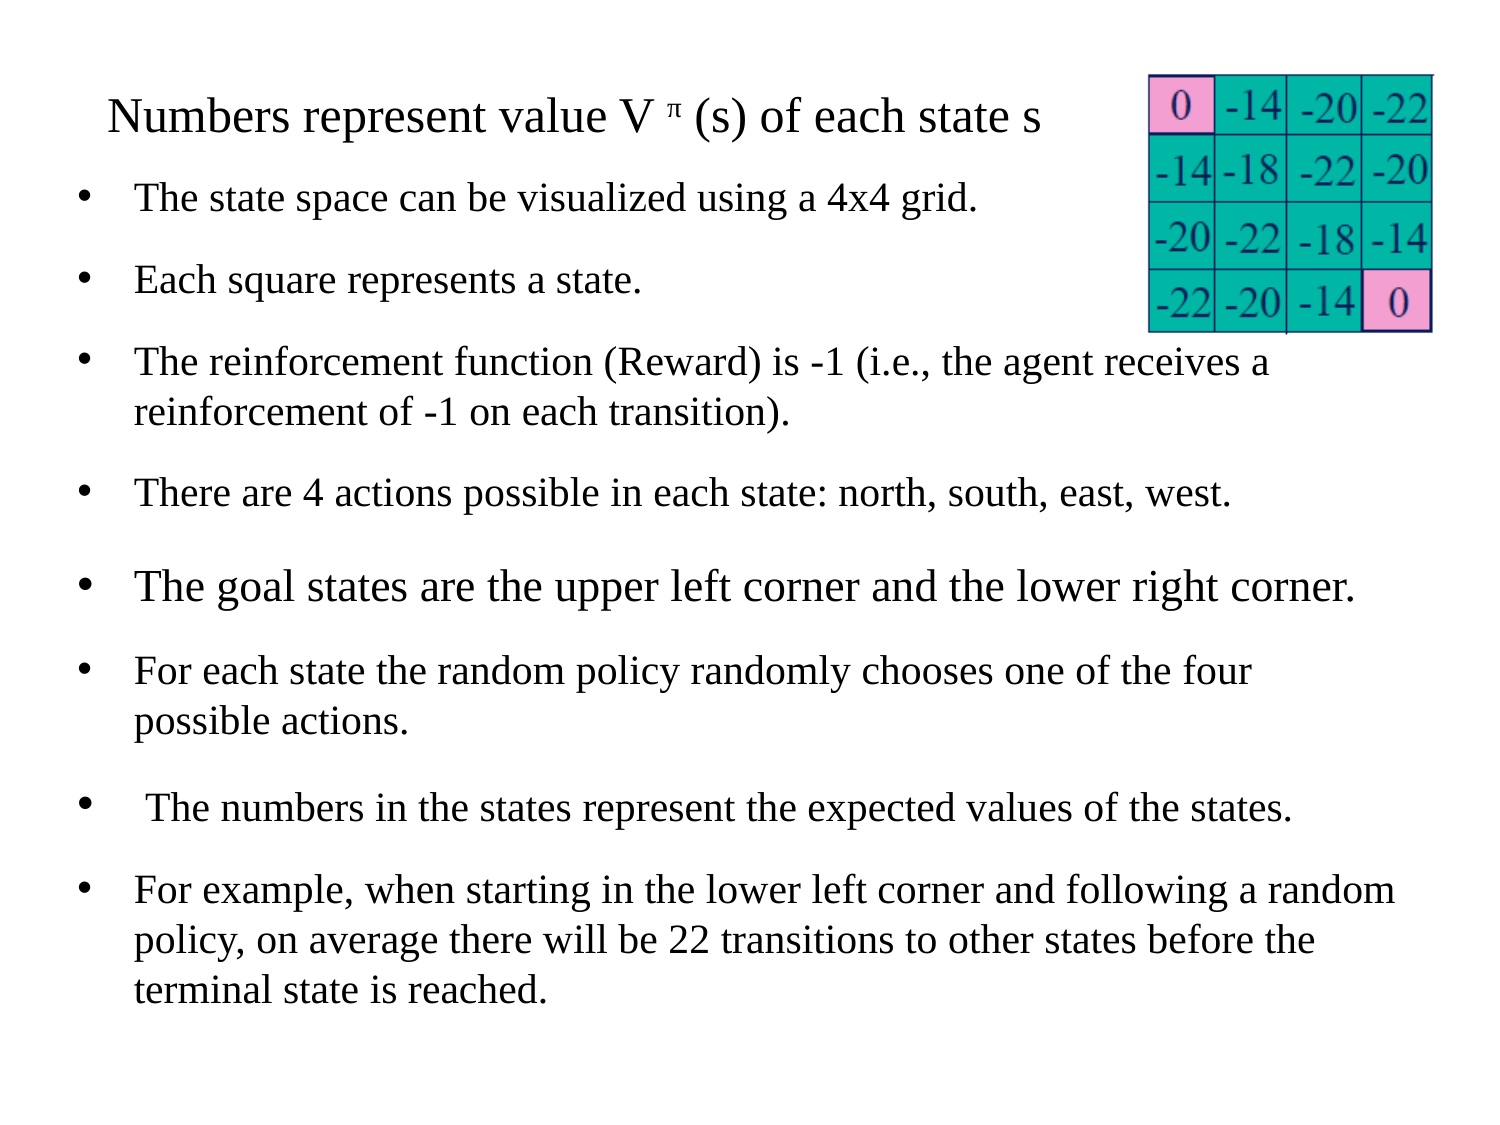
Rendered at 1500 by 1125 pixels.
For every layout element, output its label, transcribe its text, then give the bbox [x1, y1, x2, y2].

text_box Numbers represent value V π (s) of each state s [92, 74, 1058, 150]
list The state space can be visualized using a 4x4 grid. Each square represents a state. The reinforcement function (Reward) is -1 (i.e., the agent receives a reinforcement of -1 on each transition). There are 4 actions possible in each state: north, south, east, west. The goal states are the upper left corner and the lower right corner. For each state the random policy randomly chooses one of the four possible actions. The numbers in the states represent the expected values of the states. For example, when starting in the lower left corner and following a random policy, on average there will be 22 transitions to other states before the terminal state is reached. [62, 162, 1413, 1068]
picture [1124, 62, 1462, 344]
